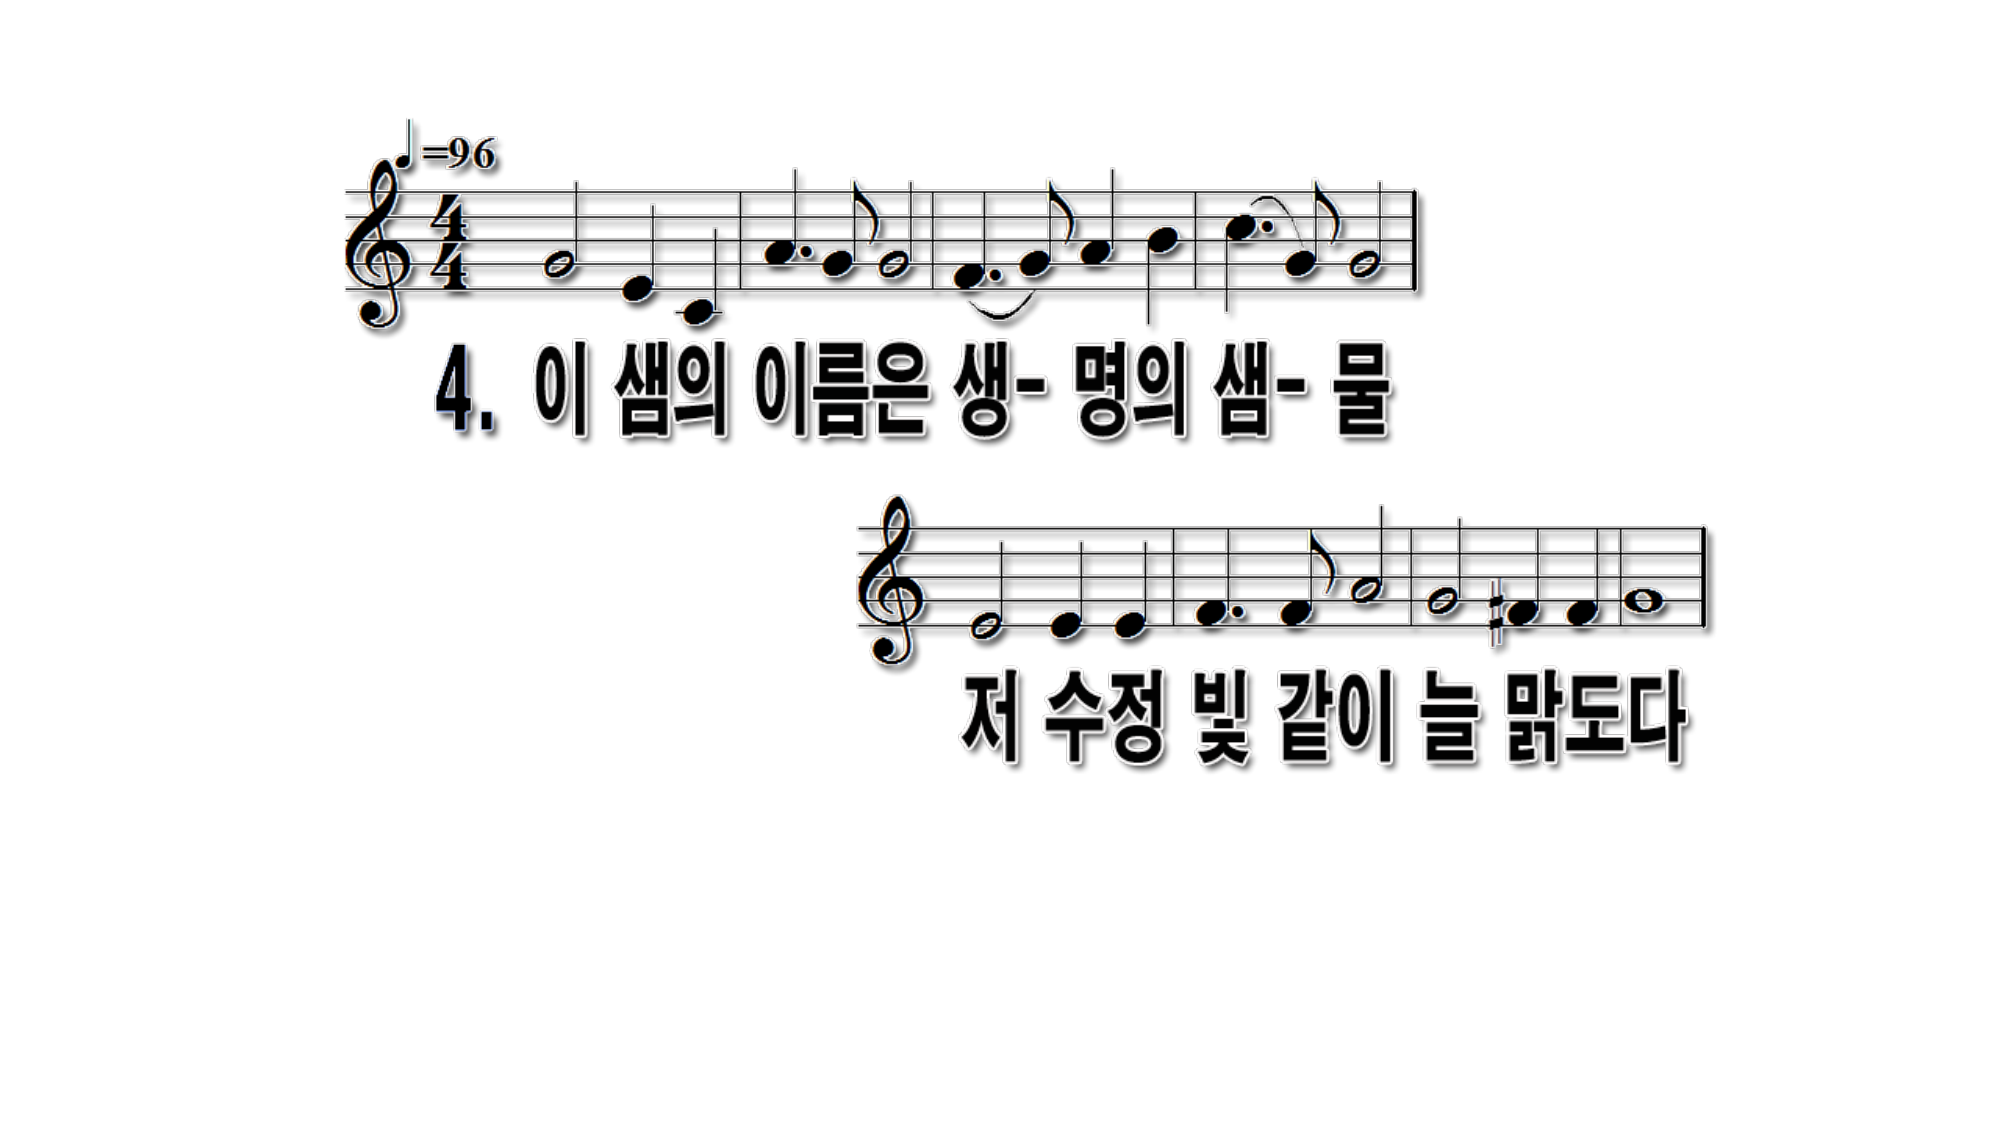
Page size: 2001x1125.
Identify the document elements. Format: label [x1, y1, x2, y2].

picture [249, 0, 1750, 835]
